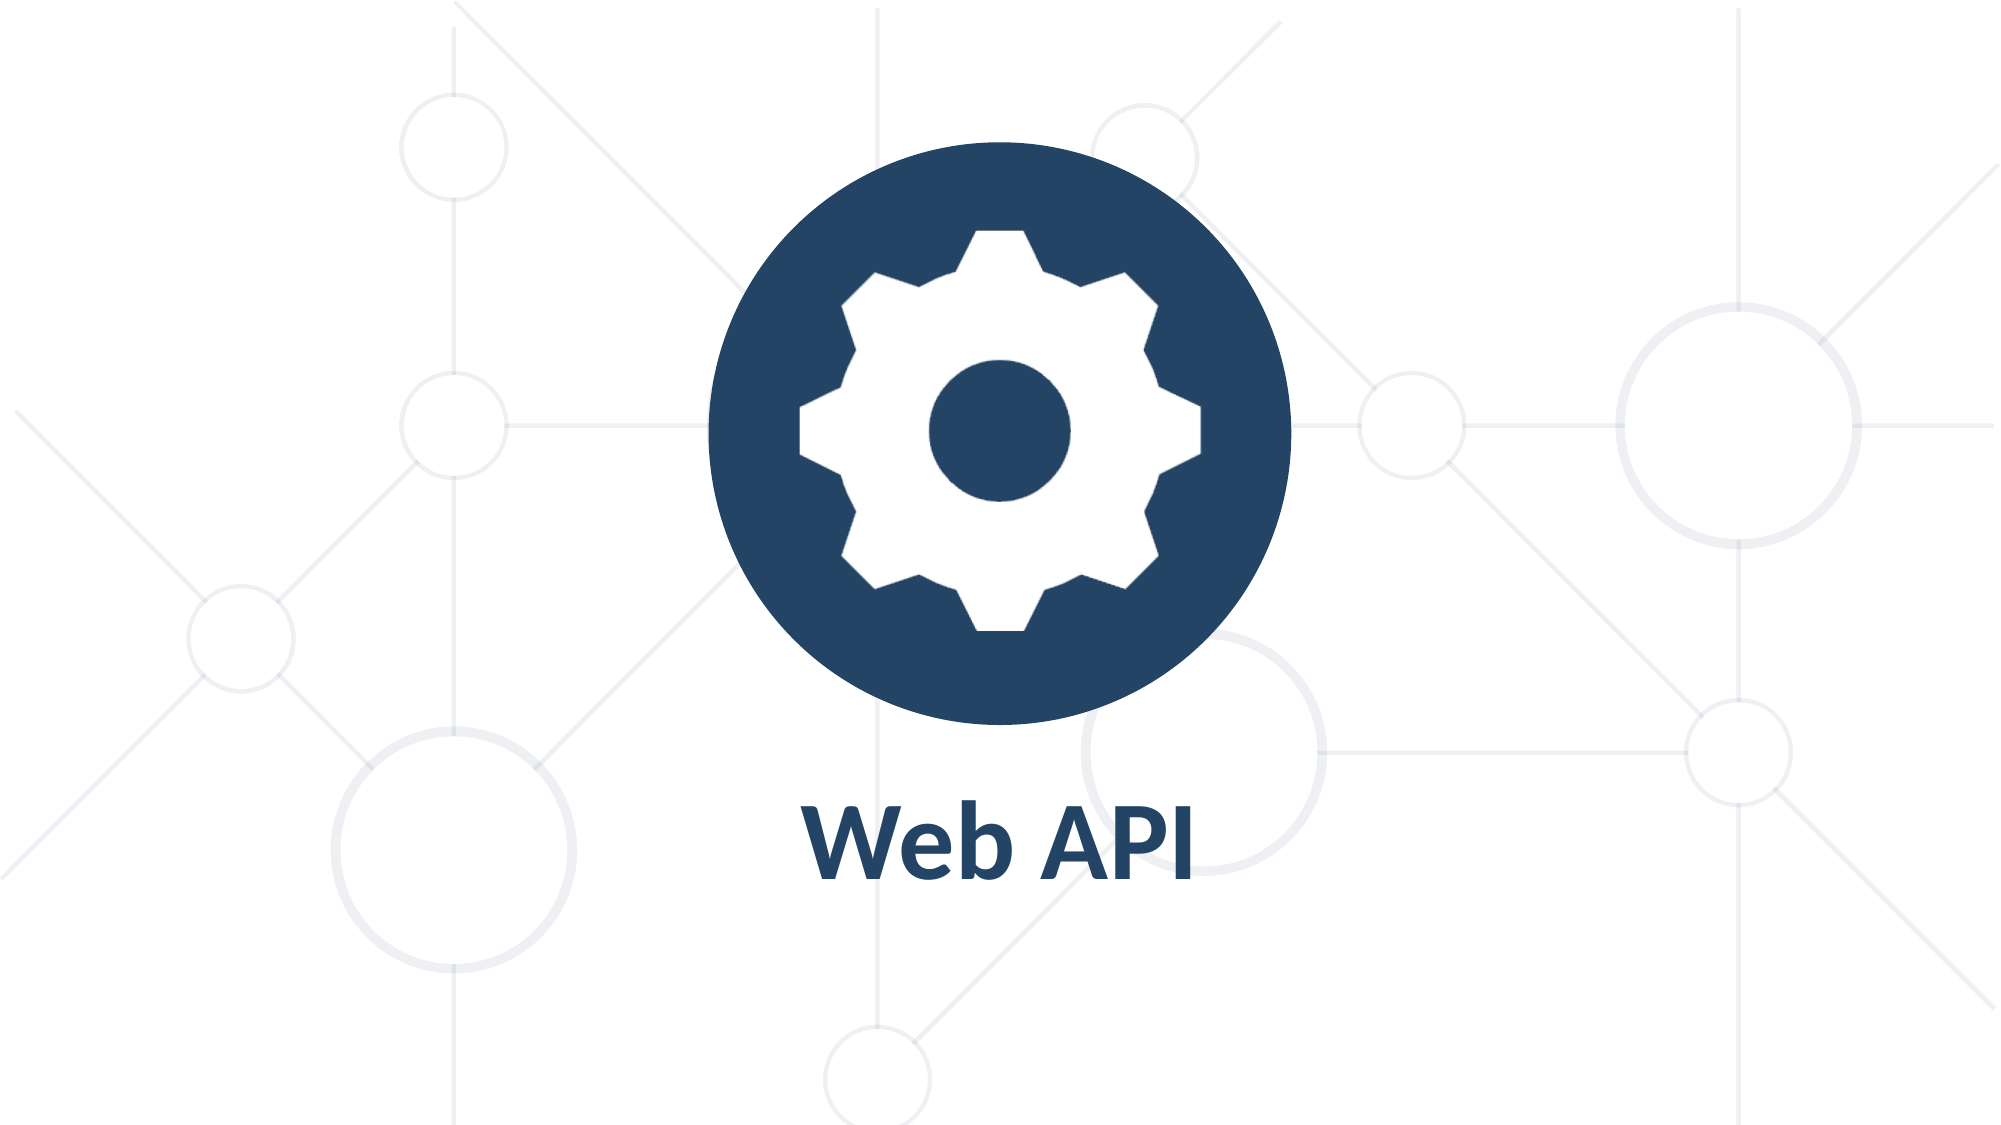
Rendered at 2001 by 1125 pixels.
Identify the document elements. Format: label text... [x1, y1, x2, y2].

title Web API [100, 771, 1900, 898]
picture [717, 148, 1283, 715]
